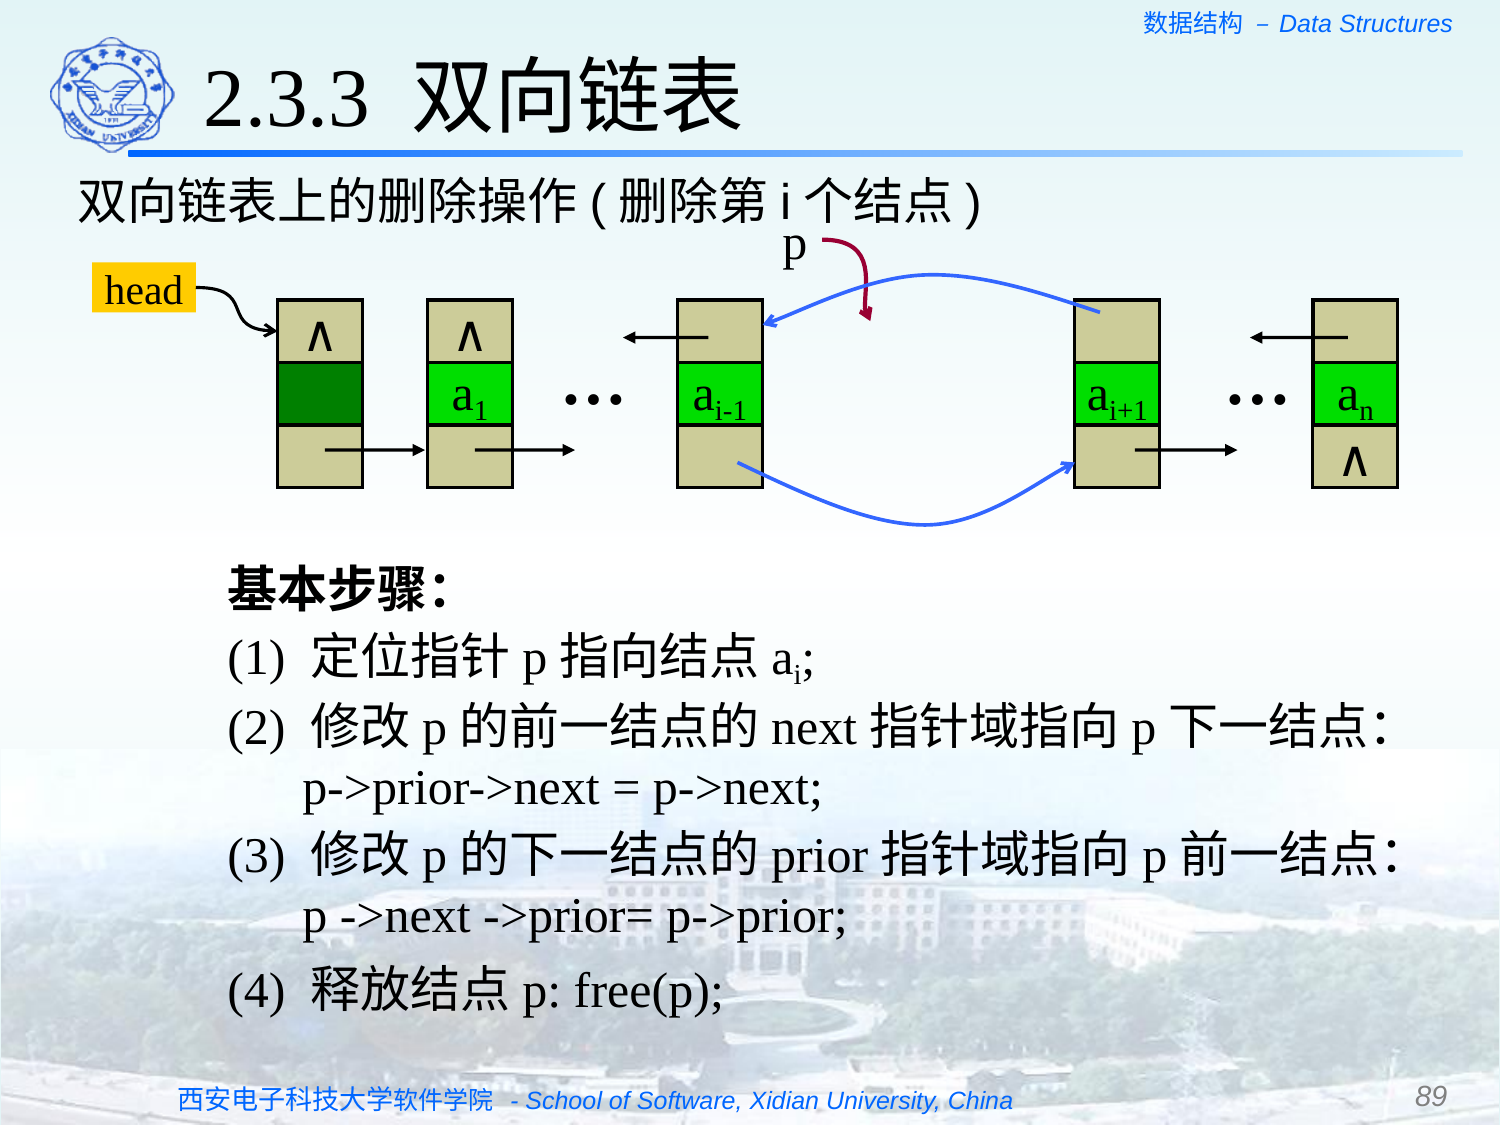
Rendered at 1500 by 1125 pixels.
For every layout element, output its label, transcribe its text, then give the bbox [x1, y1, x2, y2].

list 双向链表上的删除操作(删除第i个结点) [62, 162, 1450, 238]
picture [1, 749, 1499, 1125]
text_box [766, 202, 871, 260]
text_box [91, 262, 1399, 526]
text_box 89 [1362, 1062, 1463, 1113]
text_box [62, 549, 1451, 1026]
picture [50, 37, 175, 153]
title 2.3.3 双向链表 [188, 42, 1425, 143]
